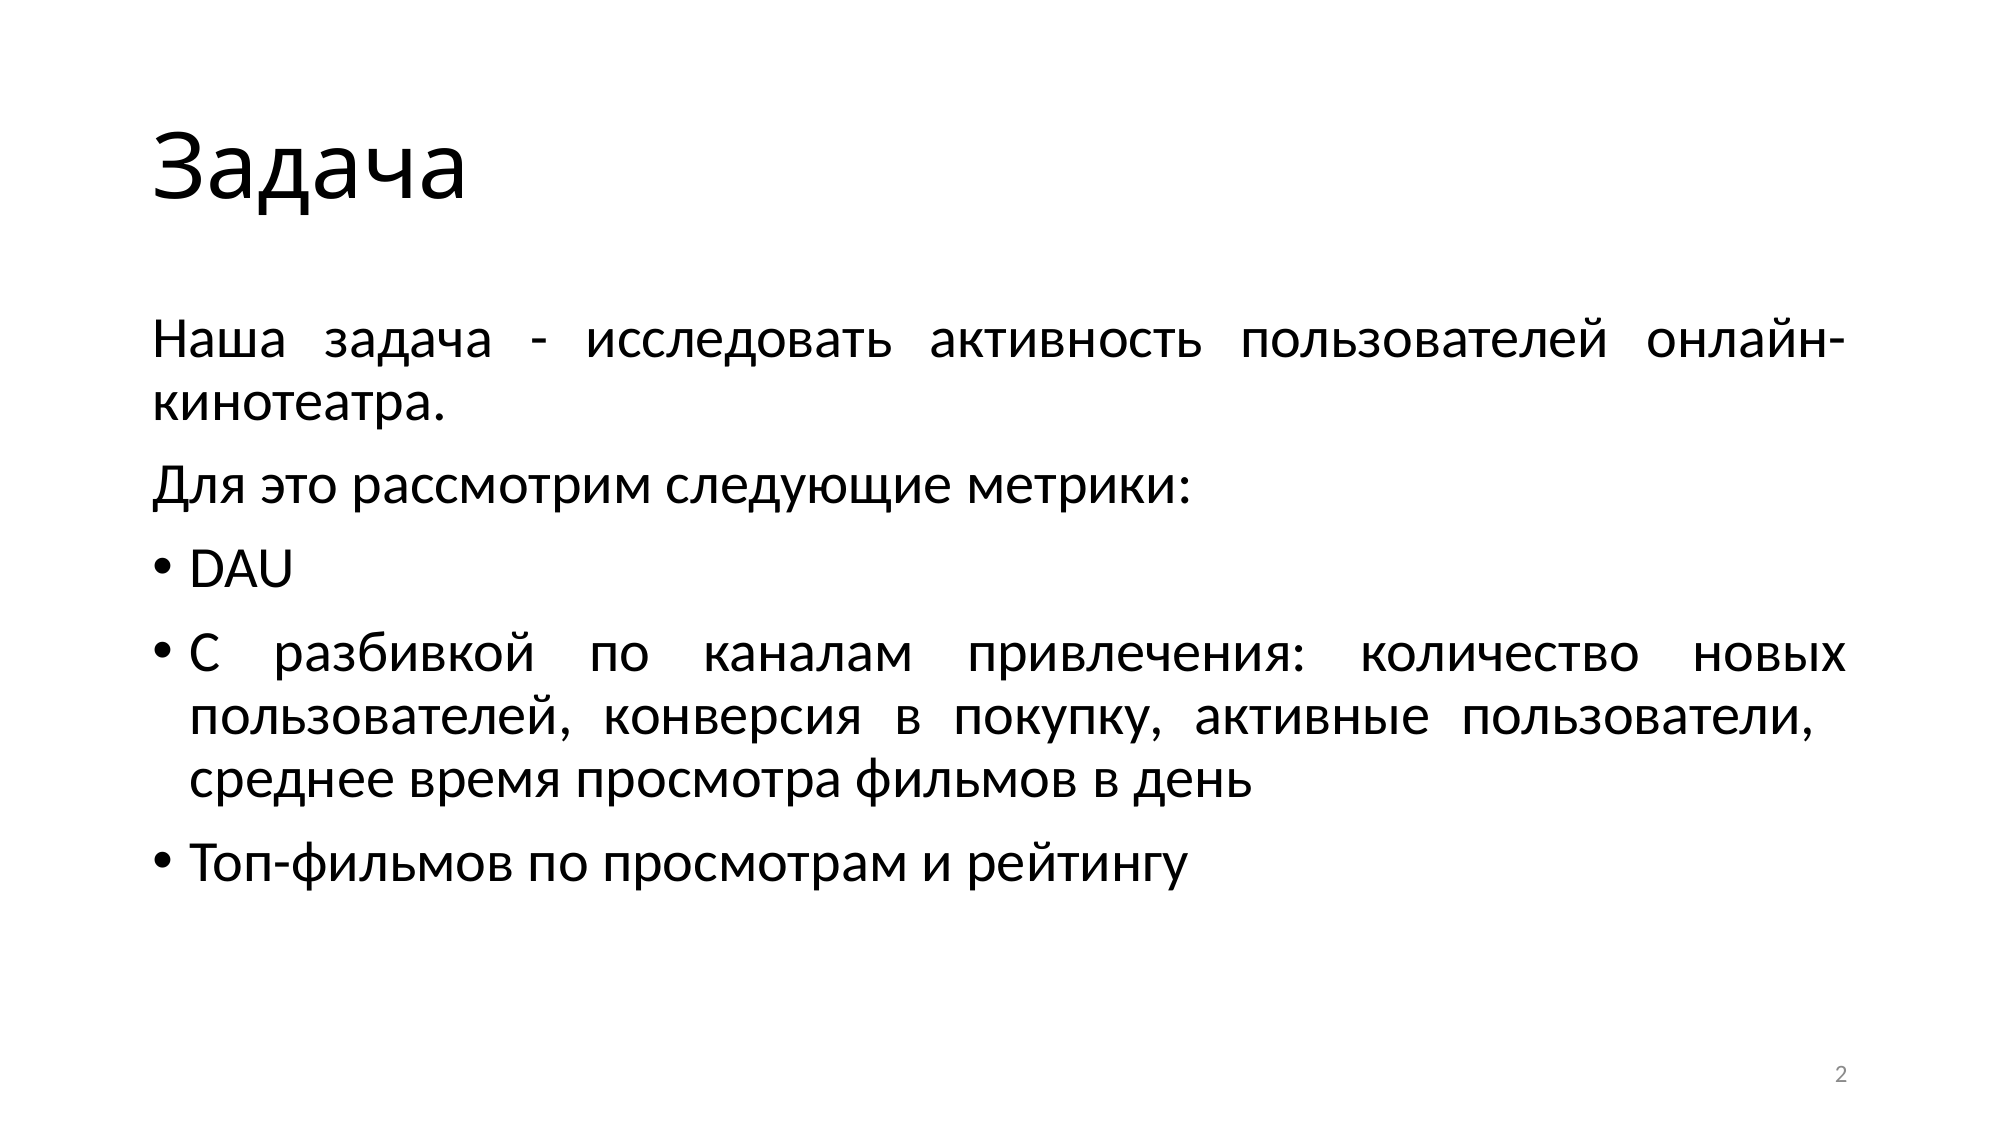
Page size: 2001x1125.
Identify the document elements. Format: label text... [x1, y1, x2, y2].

list Наша задача - исследовать активность пользователей онлайн-кинотеатра. Для это рассмотрим следующие метрики: DAU С разбивкой по каналам привлечения: количество новых пользователей, конверсия в покупку, активные пользователи, среднее время просмотра фильмов в день Топ-фильмов по просмотрам и рейтингу [137, 299, 1863, 1014]
title Задача [137, 59, 1863, 278]
slide_number 2 [1412, 1042, 1863, 1103]
